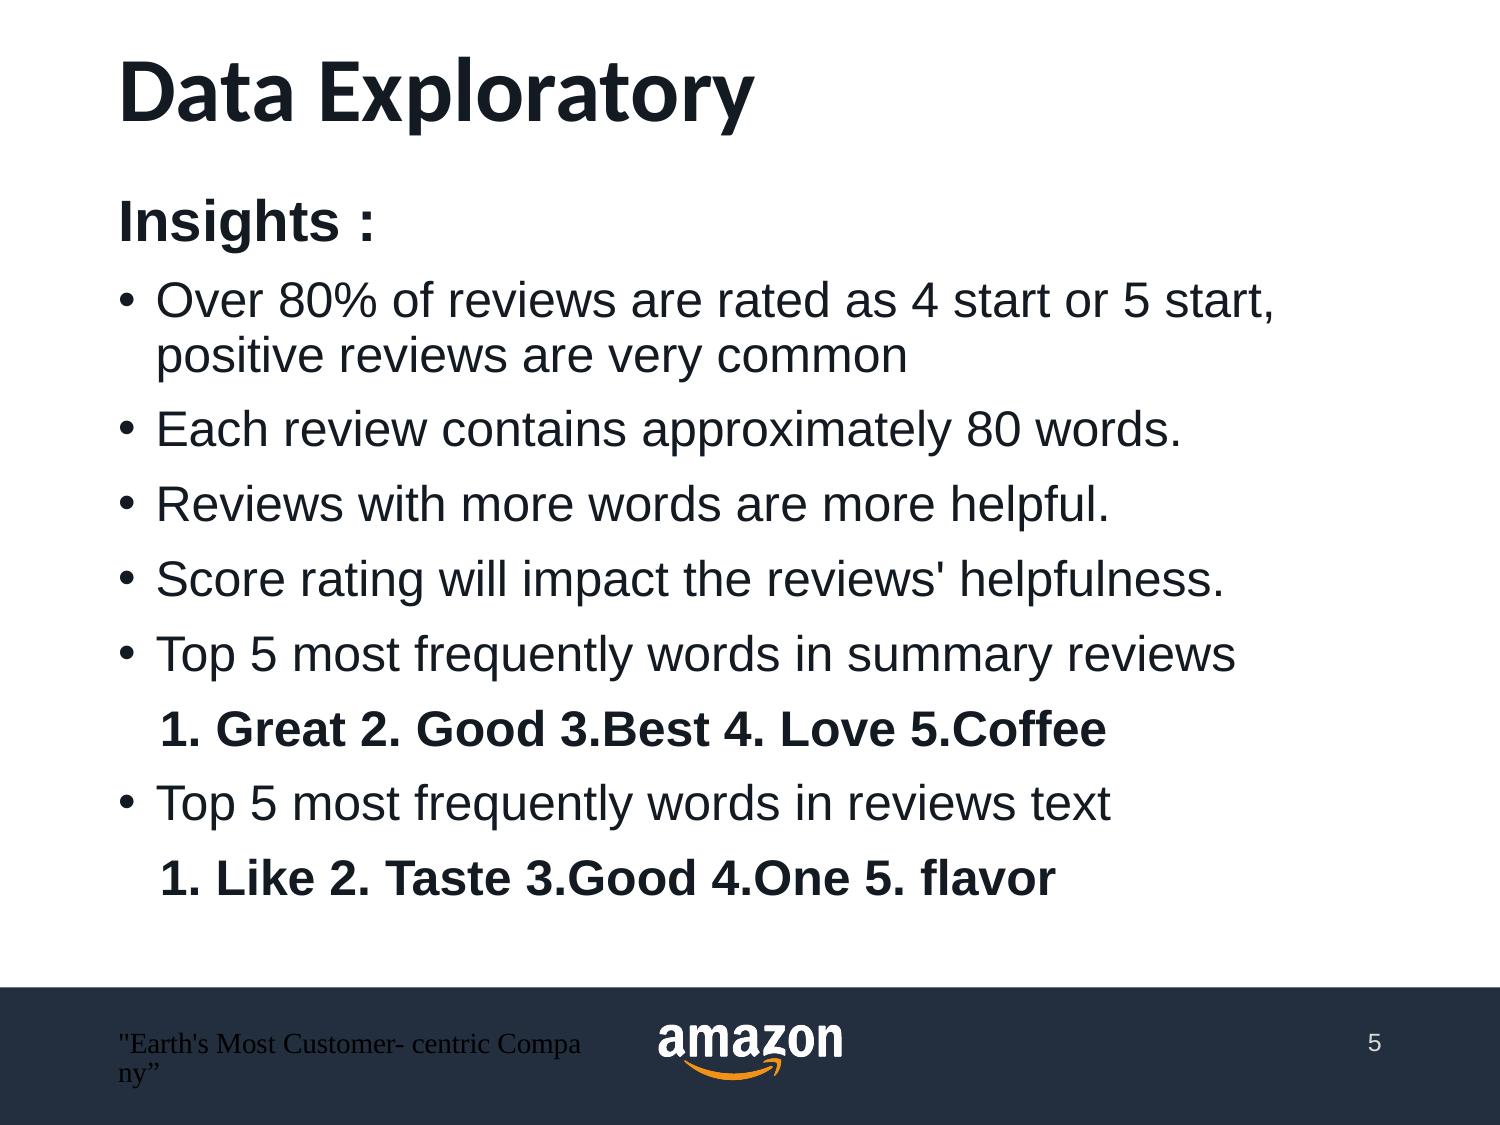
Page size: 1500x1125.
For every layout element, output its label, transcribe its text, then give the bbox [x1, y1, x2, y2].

title Data Exploratory [103, 22, 1397, 163]
slide_number 5 [1059, 1011, 1397, 1072]
footer "Earth's Most Customer- centric Company” [103, 1011, 610, 1072]
list Insights : Over 80% of reviews are rated as 4 start or 5 start, positive reviews are very common Each review contains approximately 80 words. Reviews with more words are more helpful. Score rating will impact the reviews' helpfulness. Top 5 most frequently words in summary reviews 1. Great 2. Good 3.Best 4. Love 5.Coffee Top 5 most frequently words in reviews text 1. Like 2. Taste 3.Good 4.One 5. flavor [103, 183, 1397, 976]
picture [648, 1021, 852, 1082]
